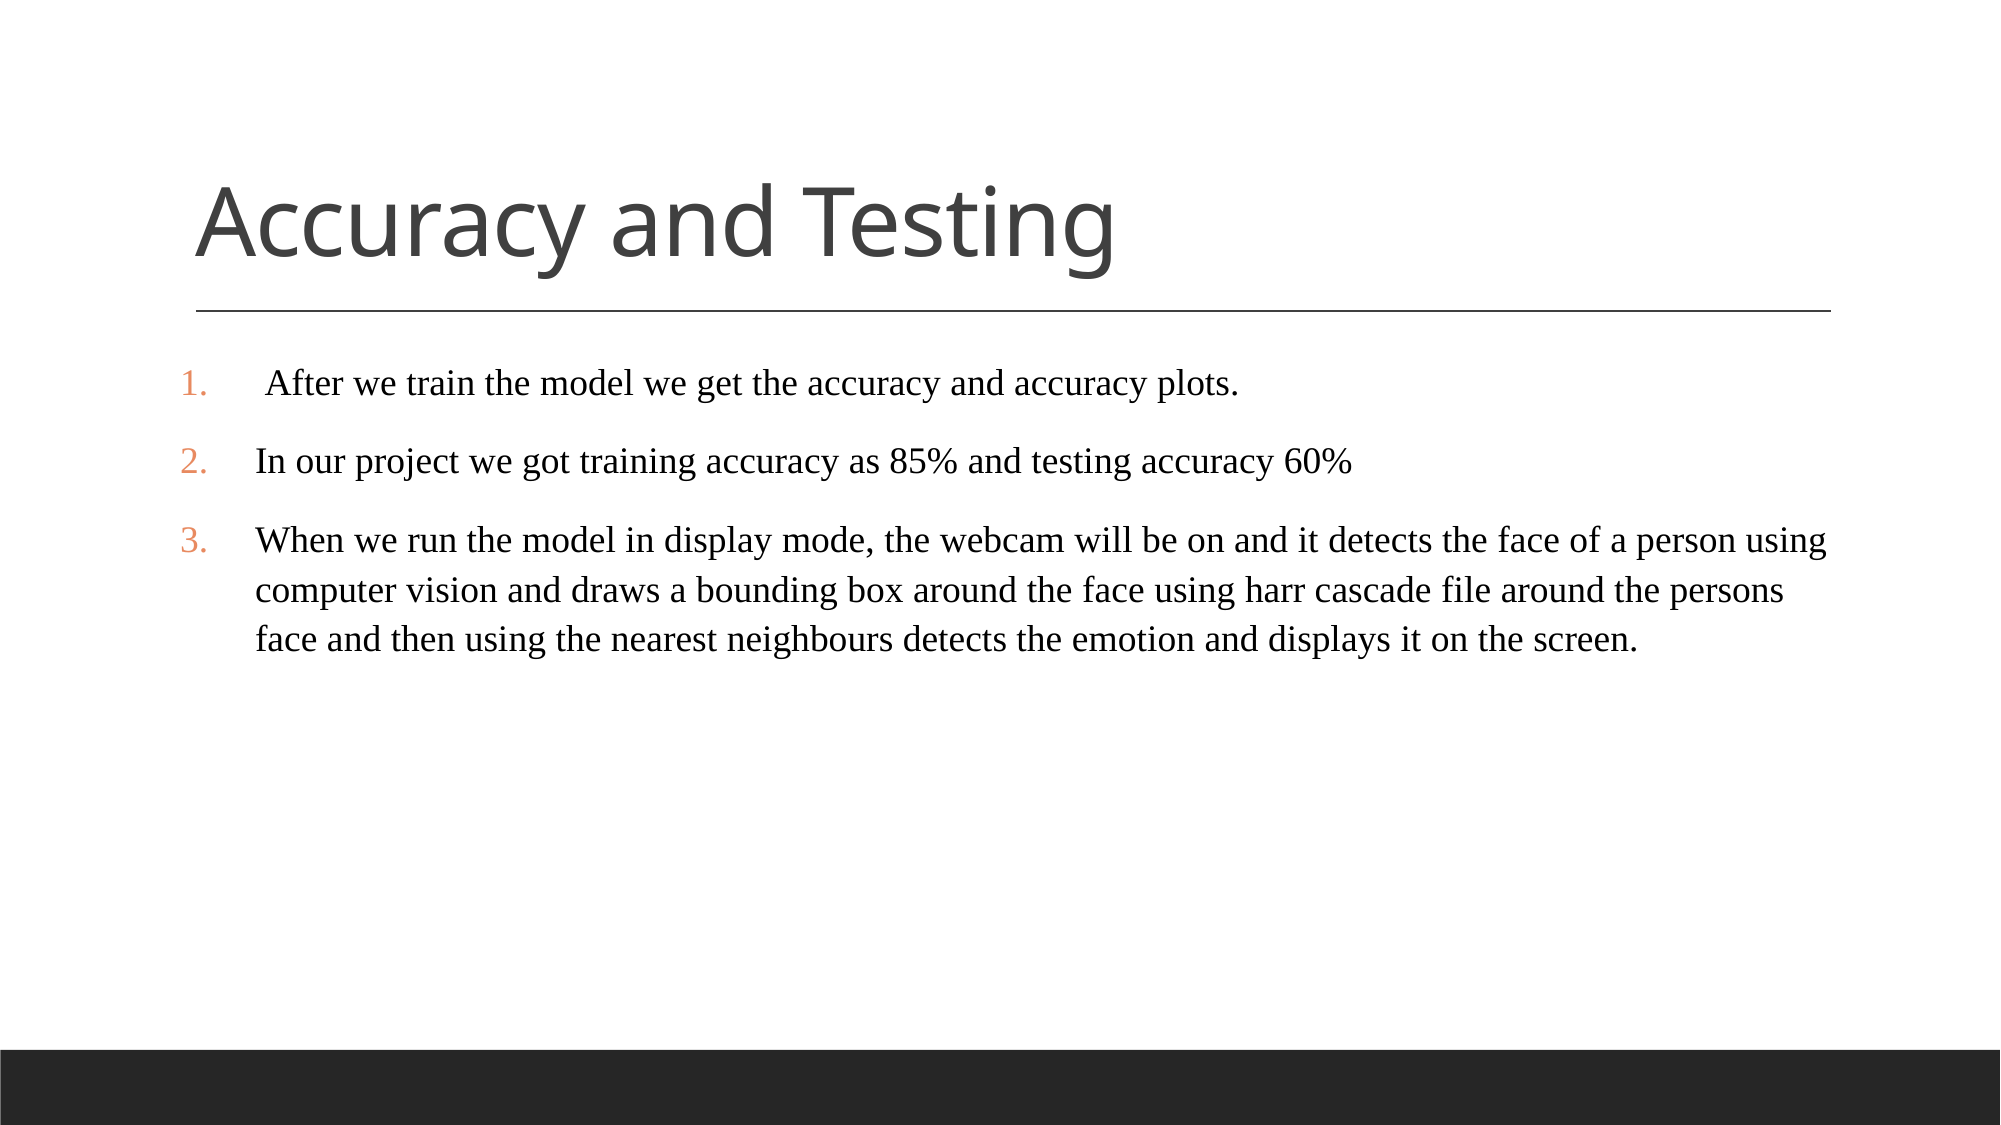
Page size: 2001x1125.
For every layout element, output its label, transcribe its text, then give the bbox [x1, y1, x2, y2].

title Accuracy and Testing [180, 47, 1830, 285]
list After we train the model we get the accuracy and accuracy plots. In our project we got training accuracy as 85% and testing accuracy 60% When we run the model in display mode, the webcam will be on and it detects the face of a person using computer vision and draws a bounding box around the face using harr cascade file around the persons face and then using the nearest neighbours detects the emotion and displays it on the screen. [180, 345, 1830, 963]
